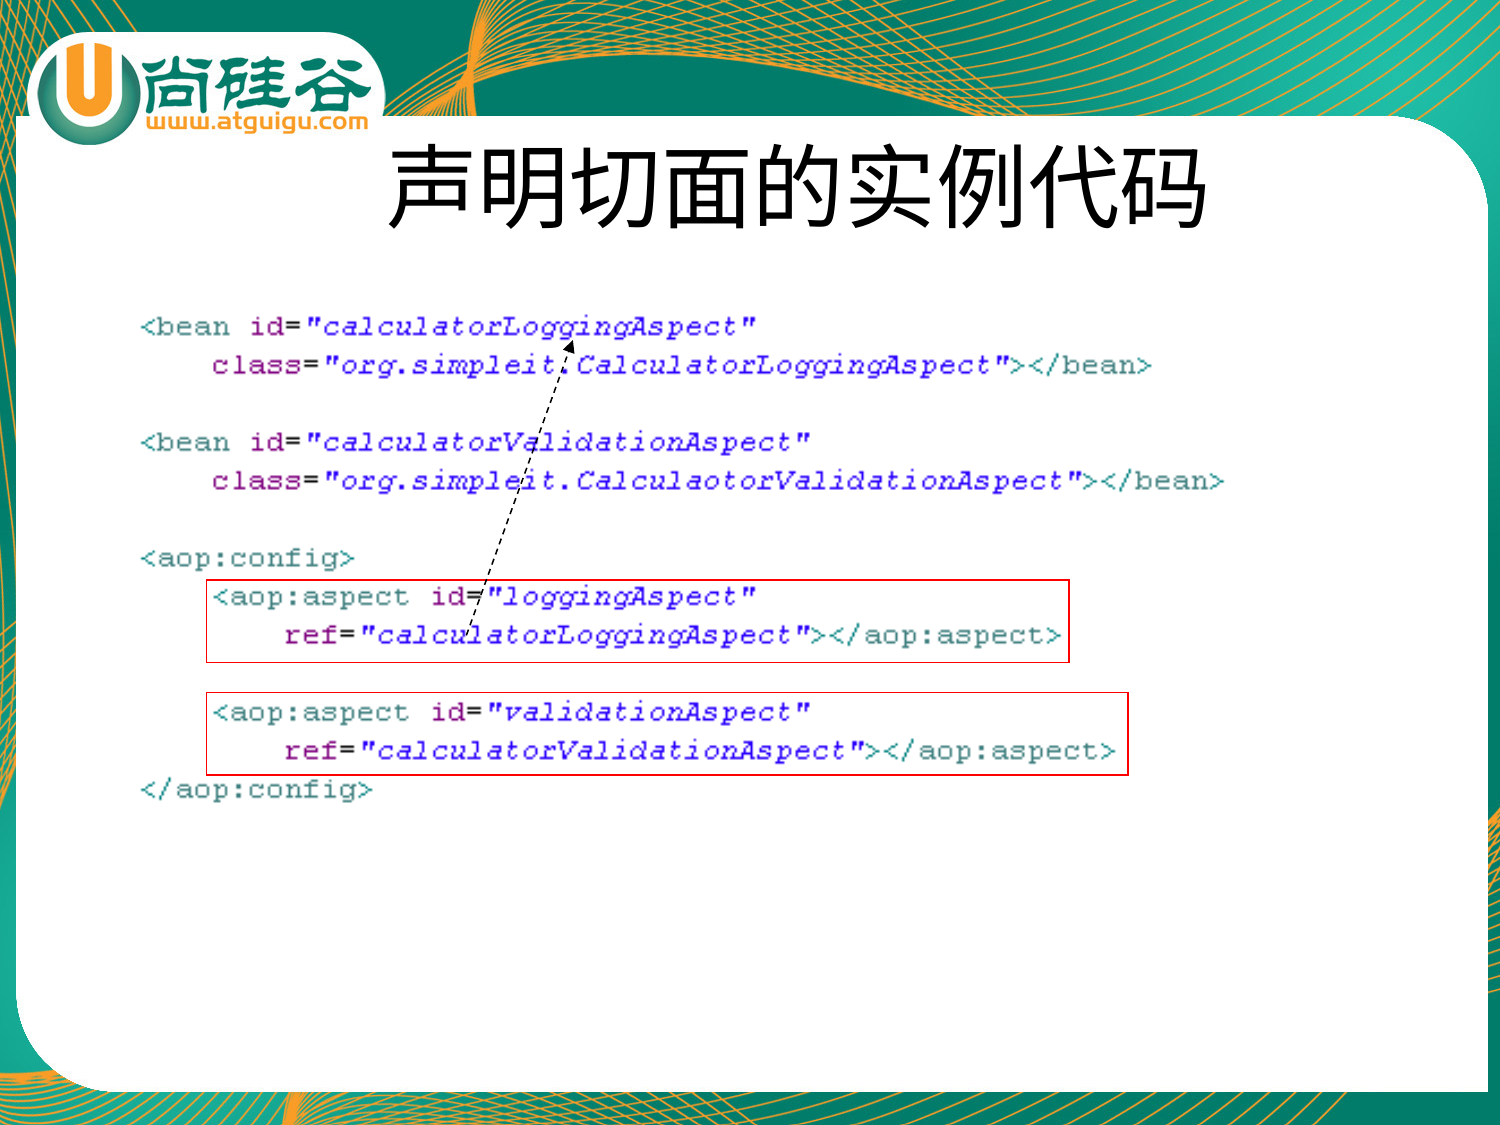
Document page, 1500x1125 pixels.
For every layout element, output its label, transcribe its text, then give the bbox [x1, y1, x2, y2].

picture [0, 0, 1500, 1125]
title 声明切面的实例代码 [123, 114, 1474, 256]
